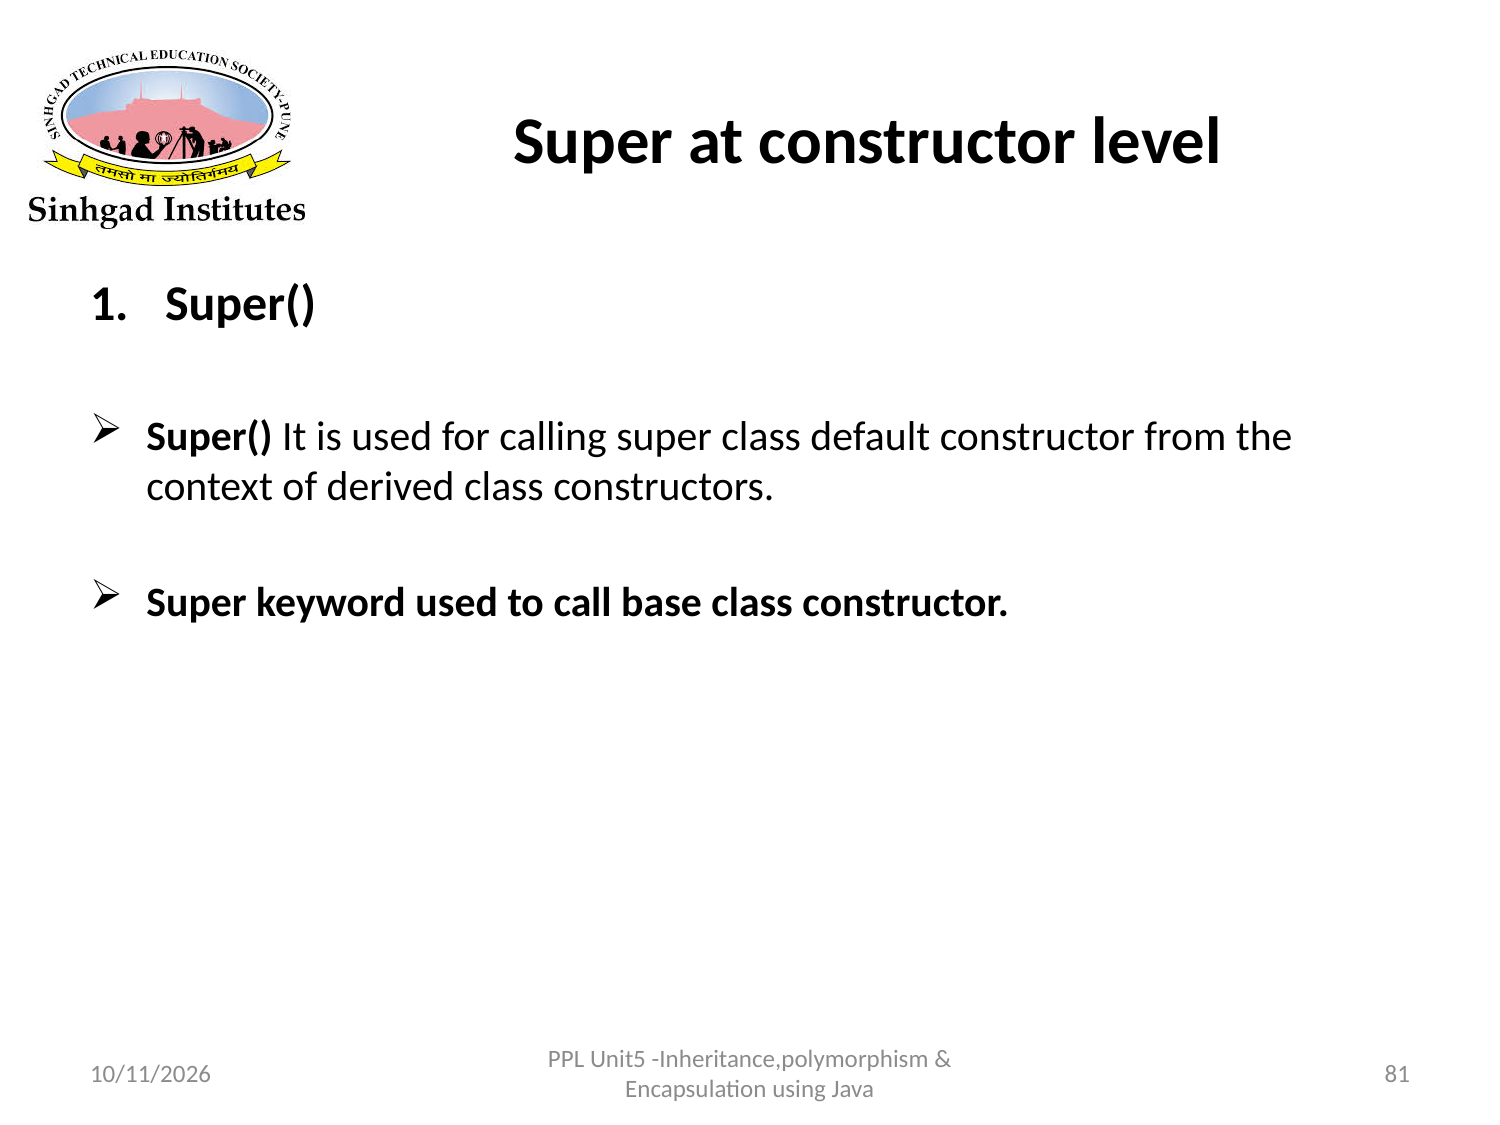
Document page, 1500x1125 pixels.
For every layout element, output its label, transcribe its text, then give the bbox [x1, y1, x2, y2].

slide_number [75, 1042, 425, 1103]
list Super() Super() It is used for calling super class default constructor from the context of derived class constructors. Super keyword used to call base class constructor. [74, 262, 1426, 1006]
picture [29, 50, 305, 229]
footer PPL Unit5 -Inheritance,polymorphism & Encapsulation using Java [512, 1042, 988, 1103]
title Super at constructor level [312, 42, 1424, 231]
slide_number 81 [1074, 1042, 1425, 1103]
